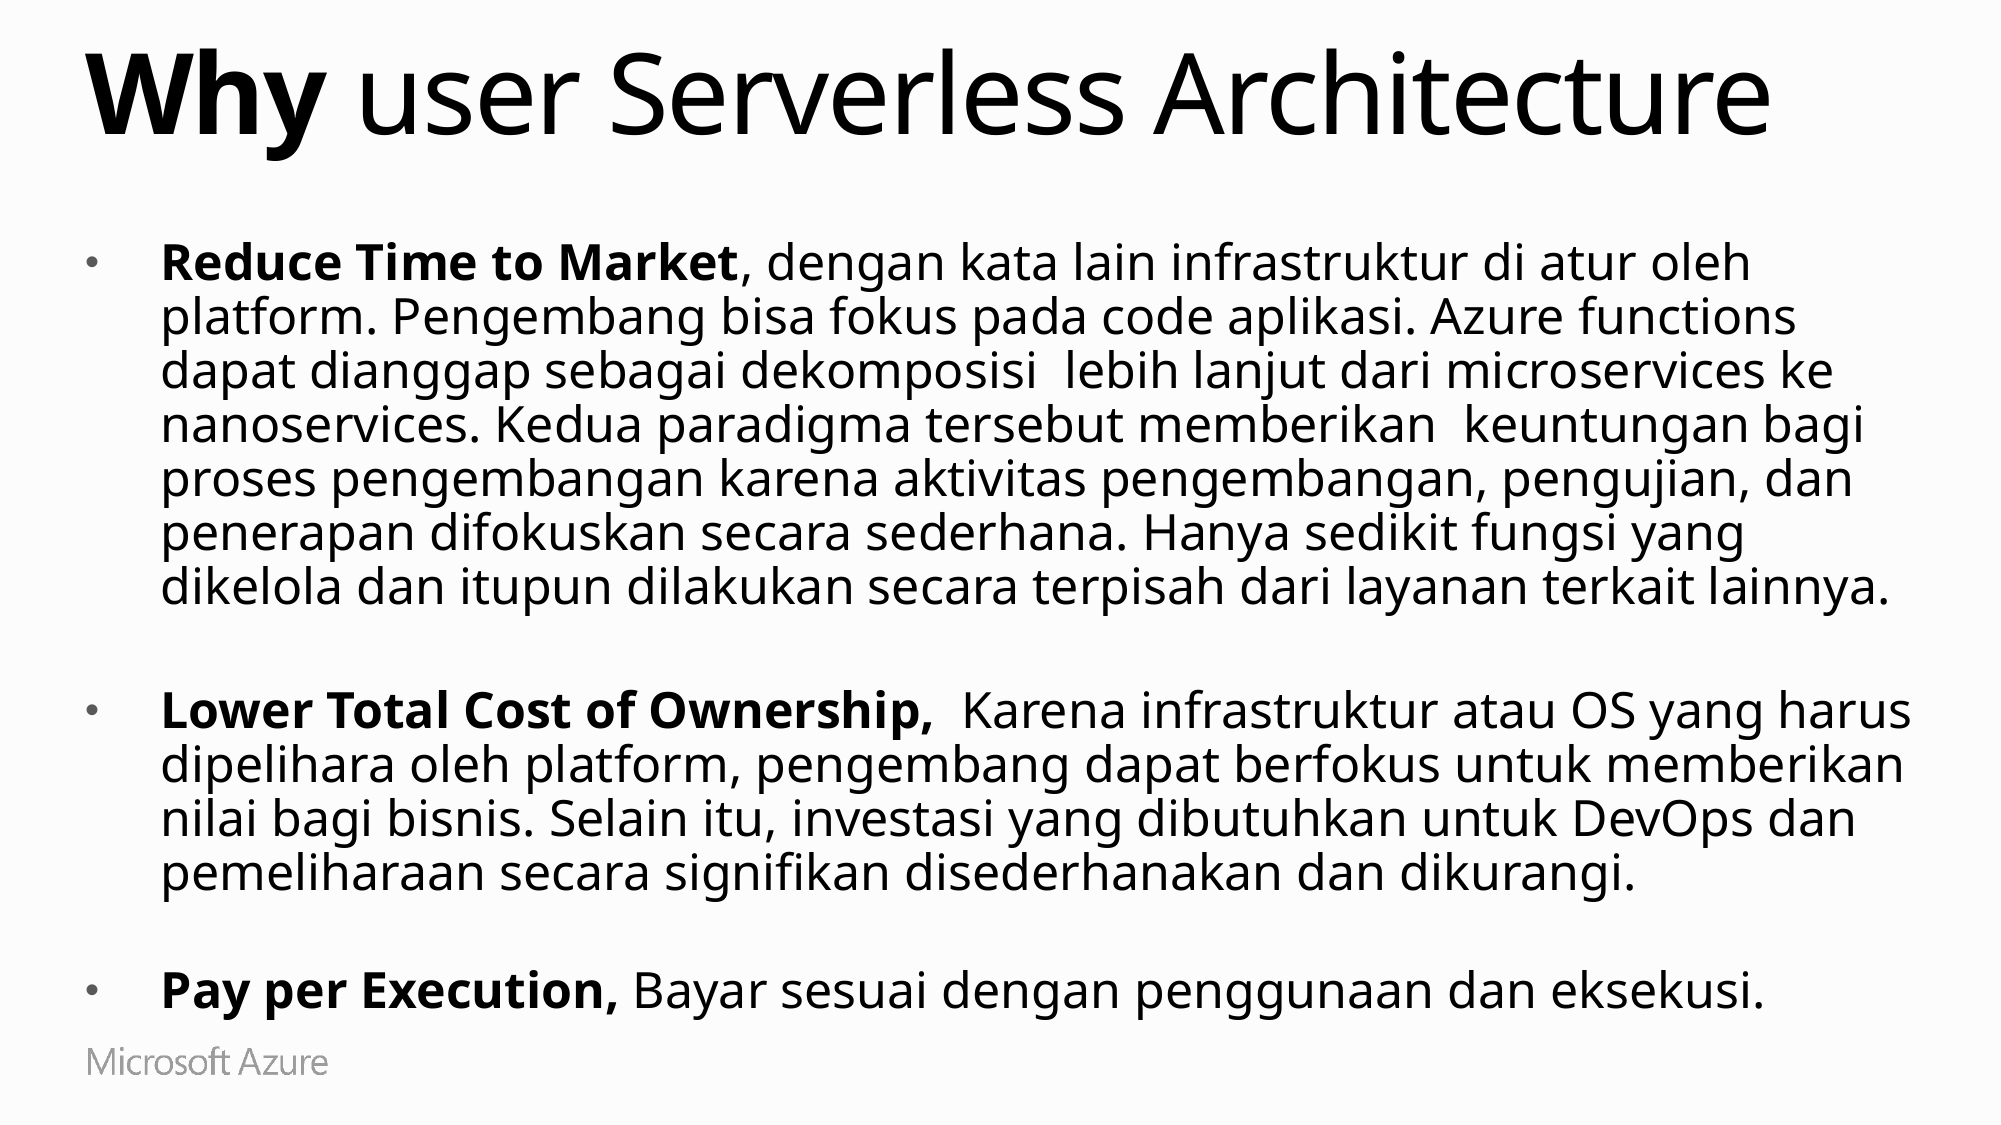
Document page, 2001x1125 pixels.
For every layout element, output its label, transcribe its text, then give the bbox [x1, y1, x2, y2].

title Why user Serverless Architecture [85, 37, 1915, 161]
list Reduce Time to Market, dengan kata lain infrastruktur di atur oleh platform. Pengembang bisa fokus pada code aplikasi. Azure functions dapat dianggap sebagai dekomposisi lebih lanjut dari microservices ke nanoservices. Kedua paradigma tersebut memberikan keuntungan bagi proses pengembangan karena aktivitas pengembangan, pengujian, dan penerapan difokuskan secara sederhana. Hanya sedikit fungsi yang dikelola dan itupun dilakukan secara terpisah dari layanan terkait lainnya. Lower Total Cost of Ownership, Karena infrastruktur atau OS yang harus dipelihara oleh platform, pengembang dapat berfokus untuk memberikan nilai bagi bisnis. Selain itu, investasi yang dibutuhkan untuk DevOps dan pemeliharaan secara signifikan disederhanakan dan dikurangi. Pay per Execution, Bayar sesuai dengan penggunaan dan eksekusi. [85, 237, 1915, 1092]
